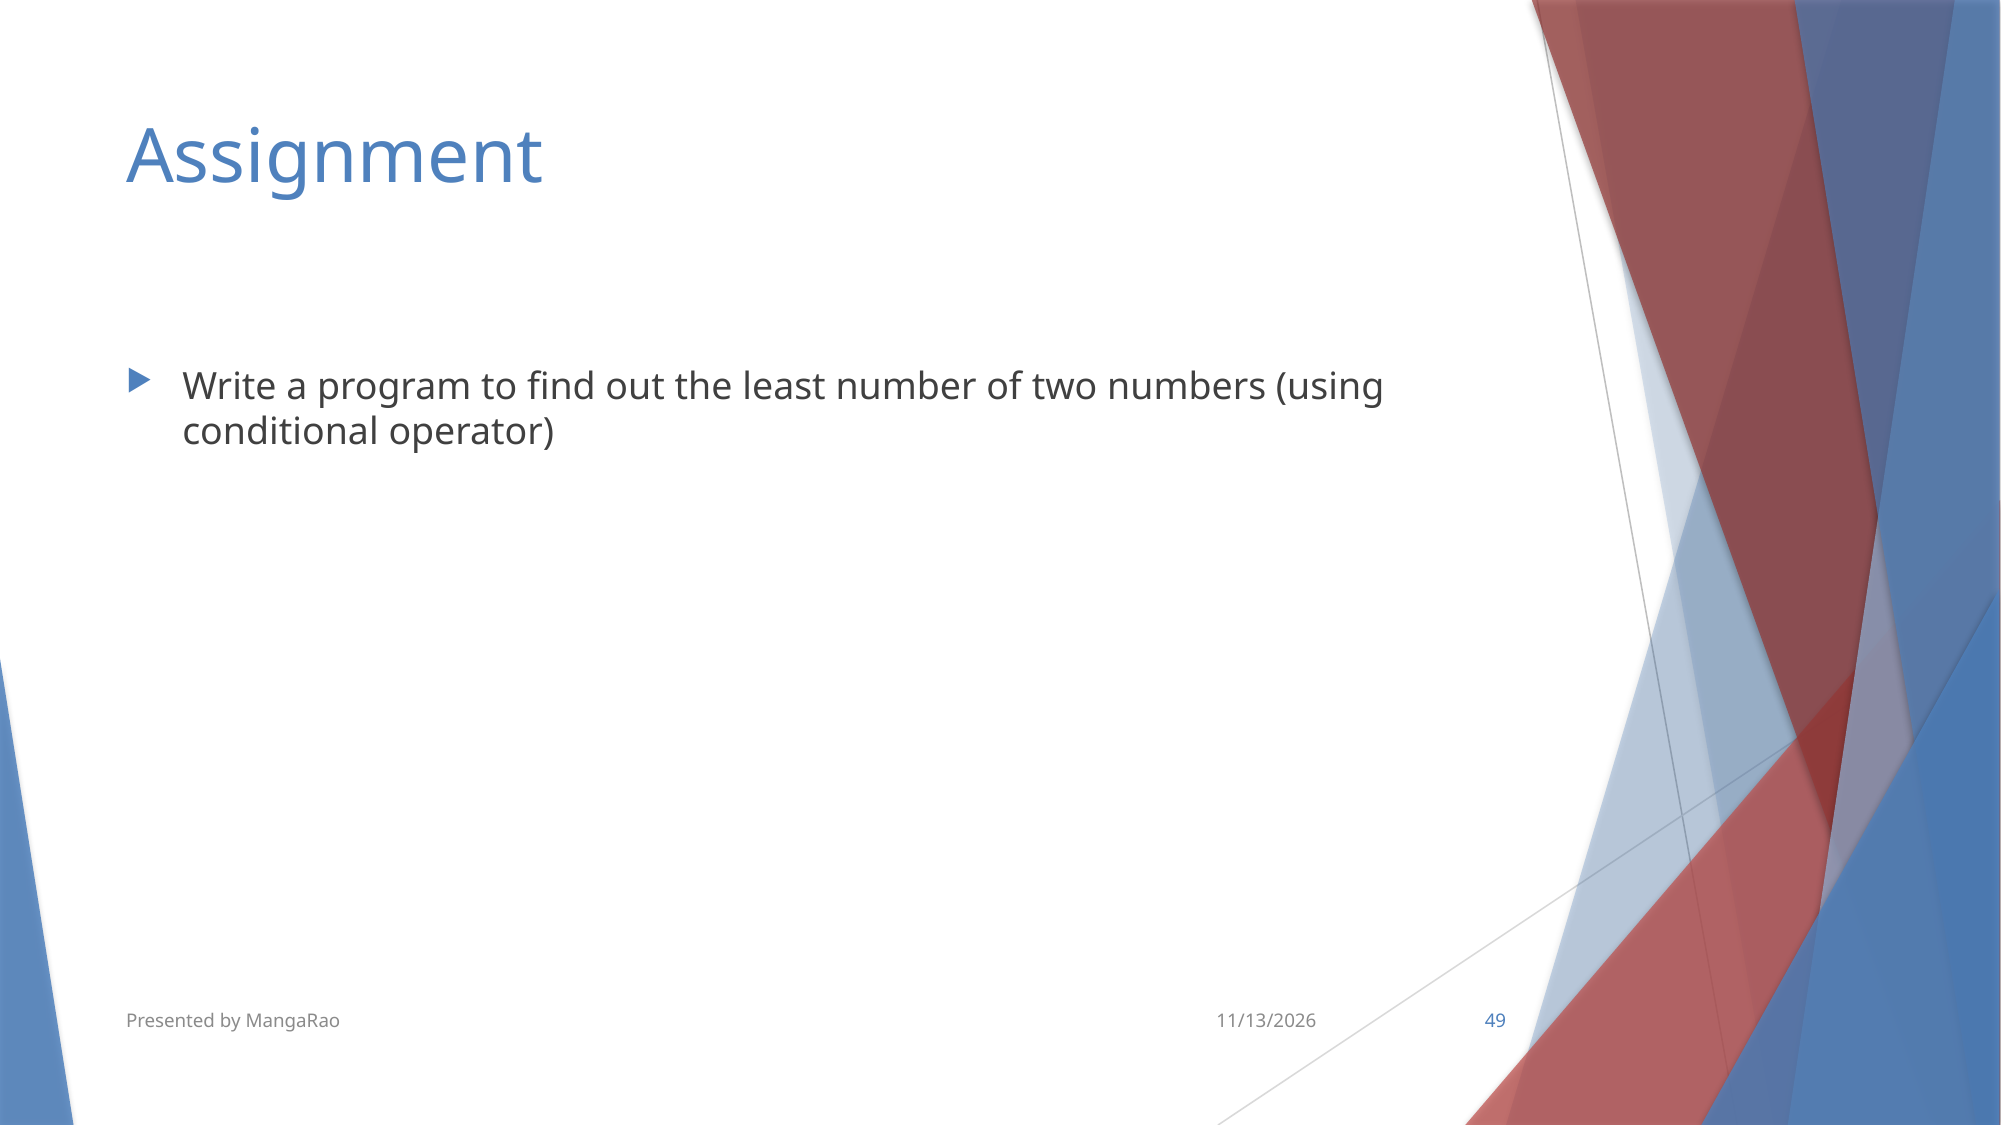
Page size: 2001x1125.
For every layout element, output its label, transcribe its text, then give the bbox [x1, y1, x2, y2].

slide_number 49 [1409, 991, 1522, 1051]
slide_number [1181, 991, 1332, 1051]
list Write a program to find out the least number of two numbers (using conditional operator) [111, 354, 1522, 992]
title Assignment [111, 99, 1522, 317]
footer Presented by MangaRao [111, 991, 1145, 1051]
